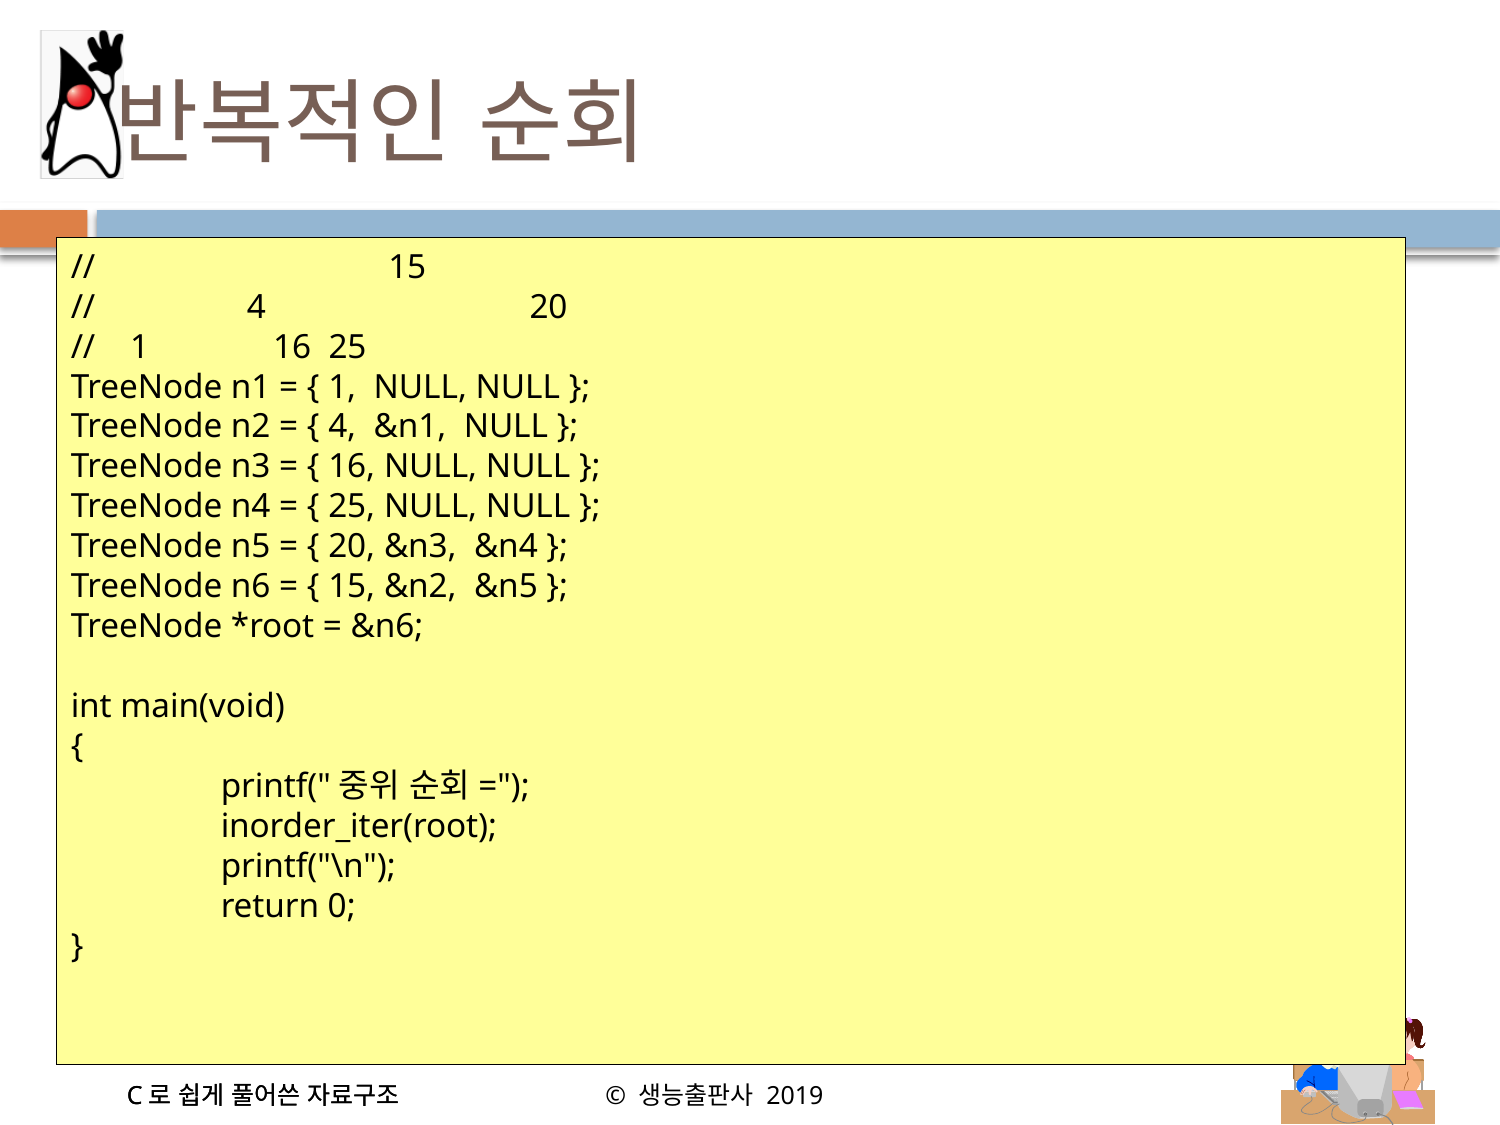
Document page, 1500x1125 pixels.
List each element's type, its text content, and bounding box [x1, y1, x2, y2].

picture [39, 30, 124, 179]
list // 15 // 4 20 // 1 16 25 TreeNode n1 = { 1, NULL, NULL }; TreeNode n2 = { 4, &n1, NULL }; TreeNode n3 = { 16, NULL, NULL }; TreeNode n4 = { 25, NULL, NULL }; TreeNode n5 = { 20, &n3, &n4 }; TreeNode n6 = { 15, &n2, &n5 }; TreeNode *root = &n6; int main(void) { printf("중위 순회="); inorder_iter(root); printf("\n"); return 0; } [56, 237, 1406, 1065]
title 반복적인 순회 [99, 37, 1438, 200]
